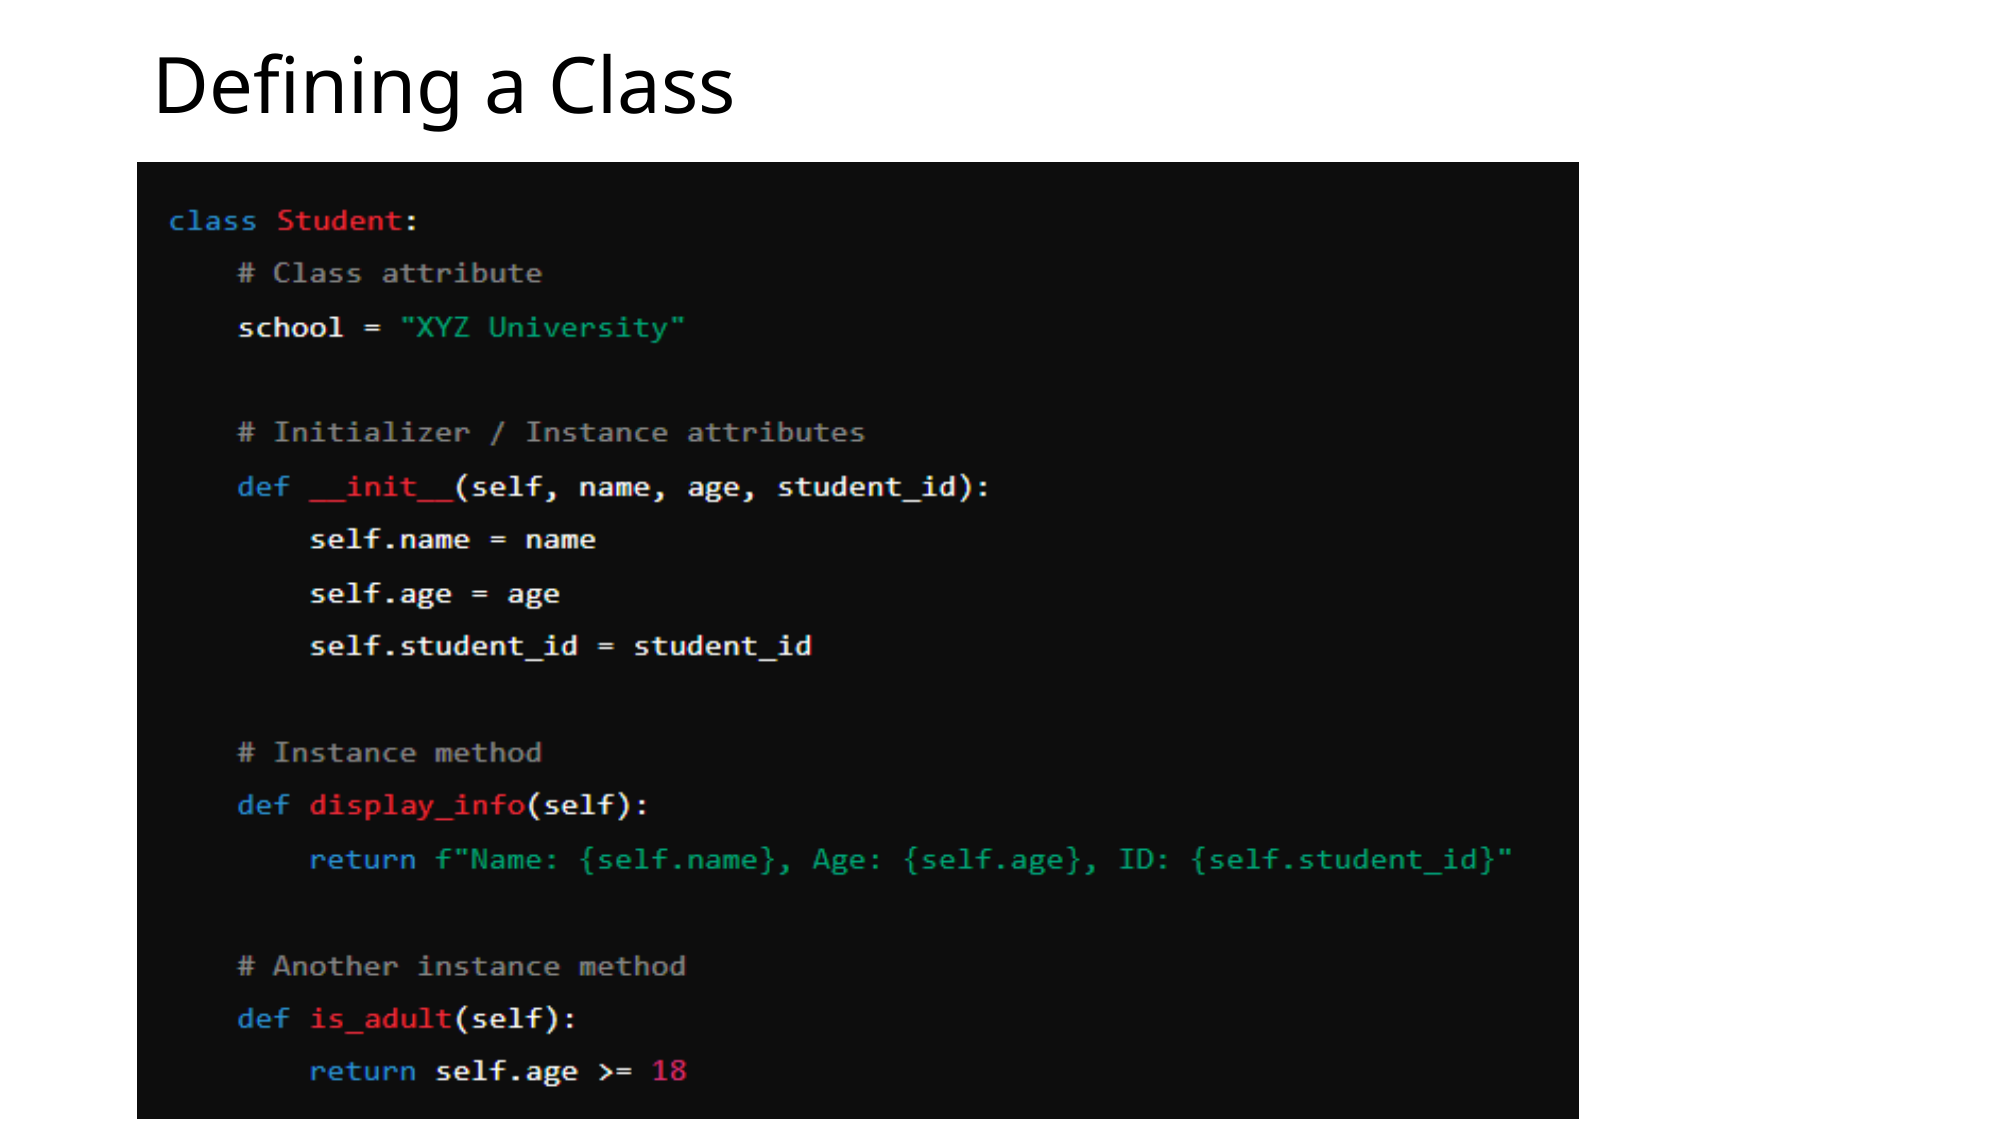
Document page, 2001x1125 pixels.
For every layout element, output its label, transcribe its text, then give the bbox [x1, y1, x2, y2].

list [137, 162, 1579, 1119]
title Defining a Class [137, 38, 1863, 138]
